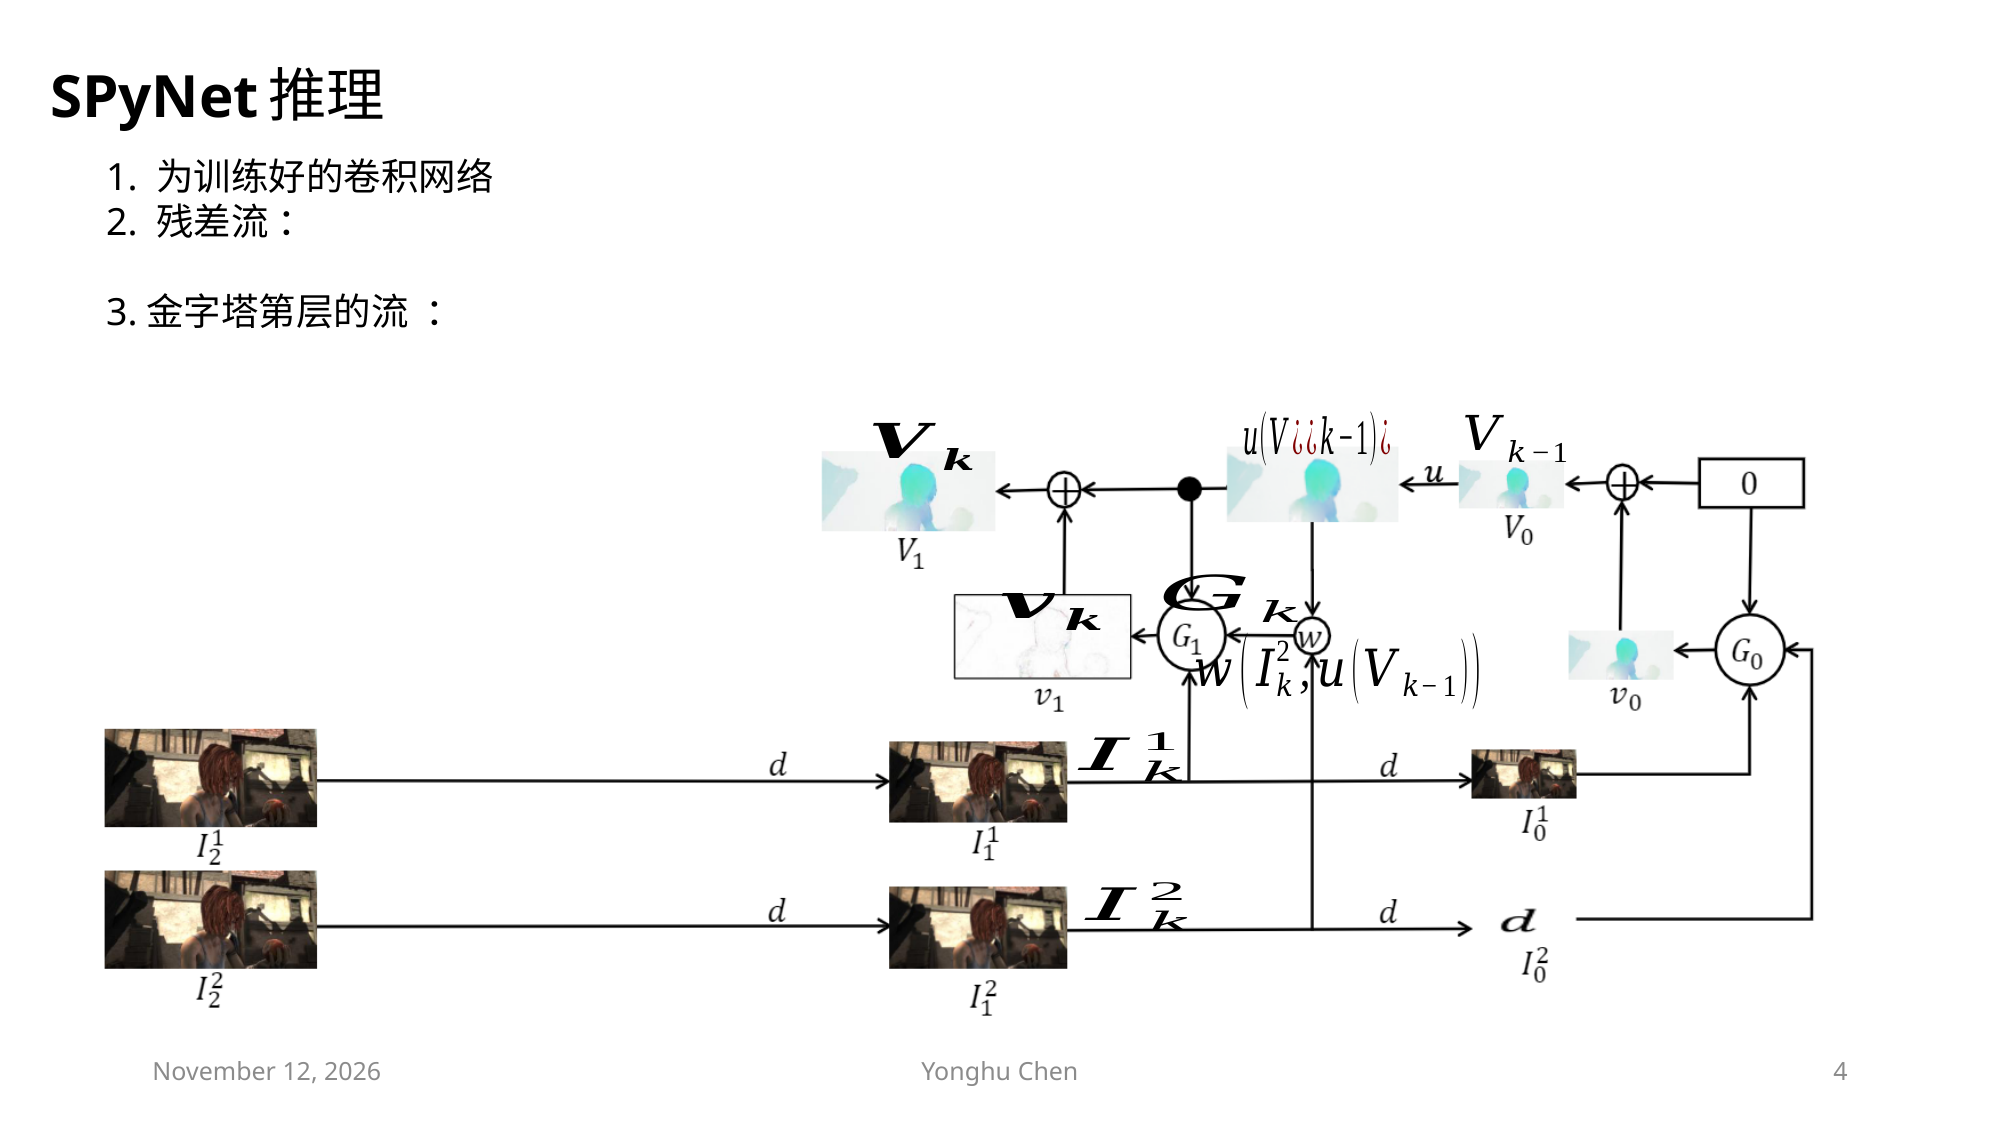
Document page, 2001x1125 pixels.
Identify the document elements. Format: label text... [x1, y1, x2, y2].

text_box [91, 407, 1821, 1026]
slide_number 4 [1412, 1042, 1863, 1103]
text_box 推理 [253, 51, 472, 136]
footer Yonghu Chen [662, 1042, 1338, 1103]
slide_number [137, 1042, 588, 1103]
text_box SPyNet [35, 51, 345, 137]
